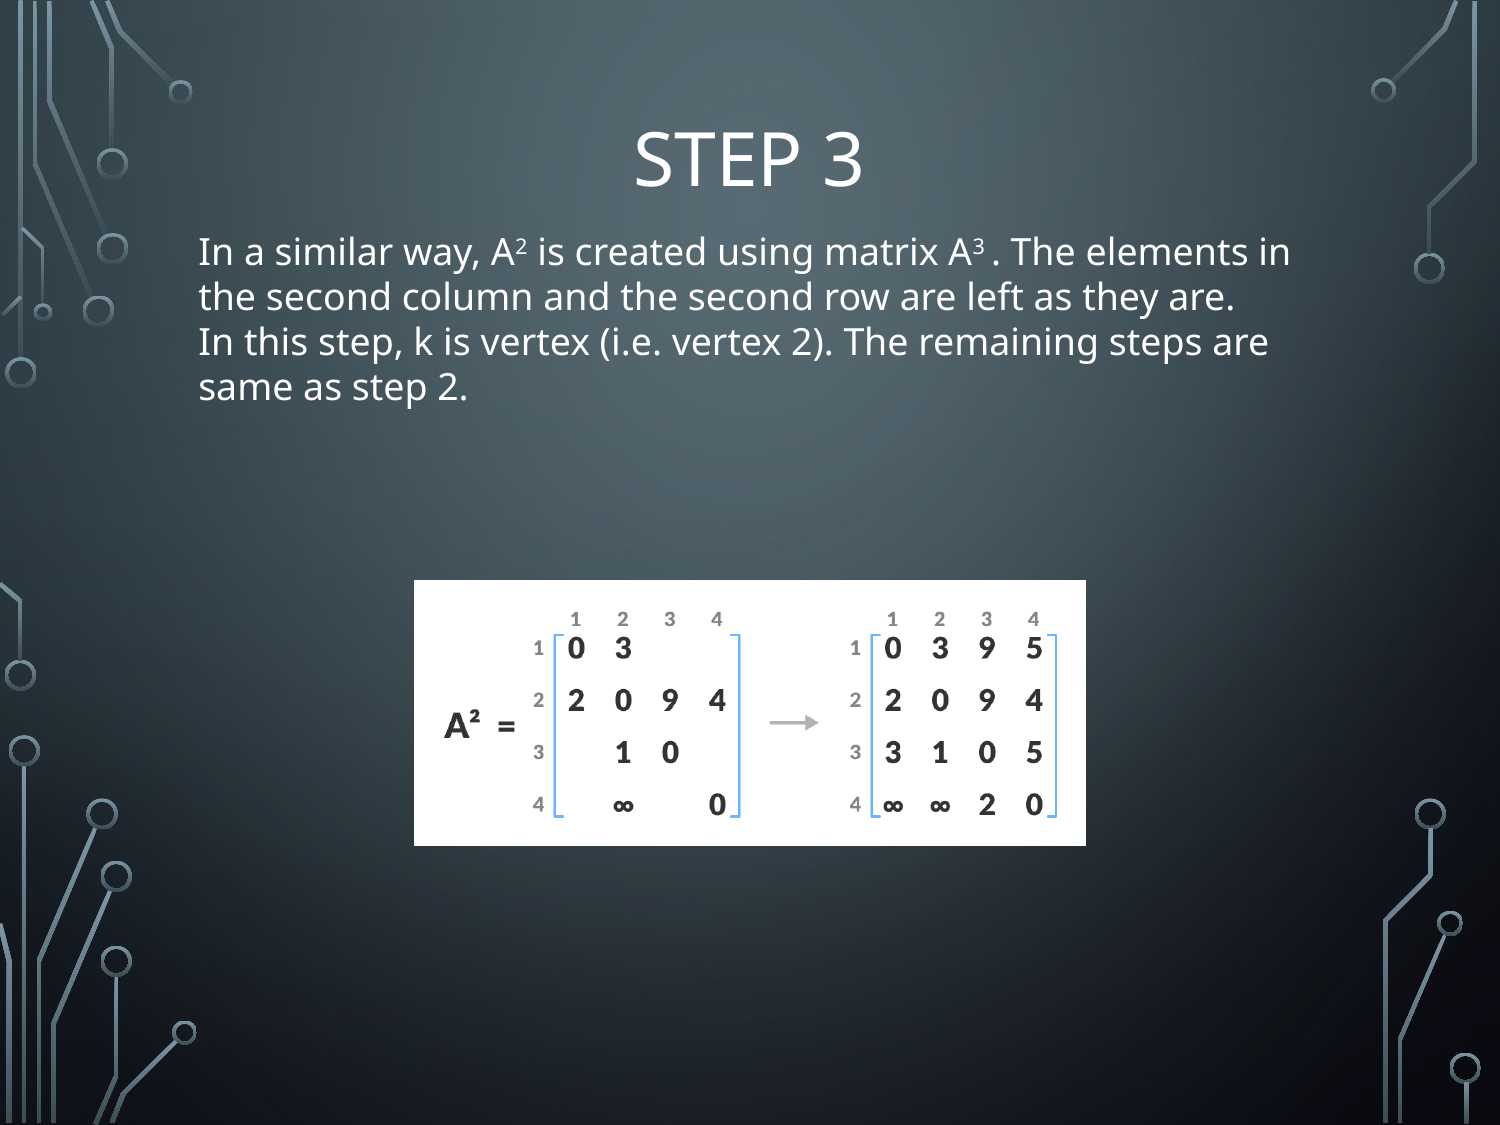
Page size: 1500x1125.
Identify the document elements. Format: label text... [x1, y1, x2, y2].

title Step 3 [140, 101, 1360, 223]
text_box In a similar way, A2 is created using matrix A3 . The elements in the second column and the second row are left as they are. In this step, k is vertex (i.e. vertex 2). The remaining steps are same as step 2. [186, 223, 1313, 545]
picture [413, 580, 1086, 846]
